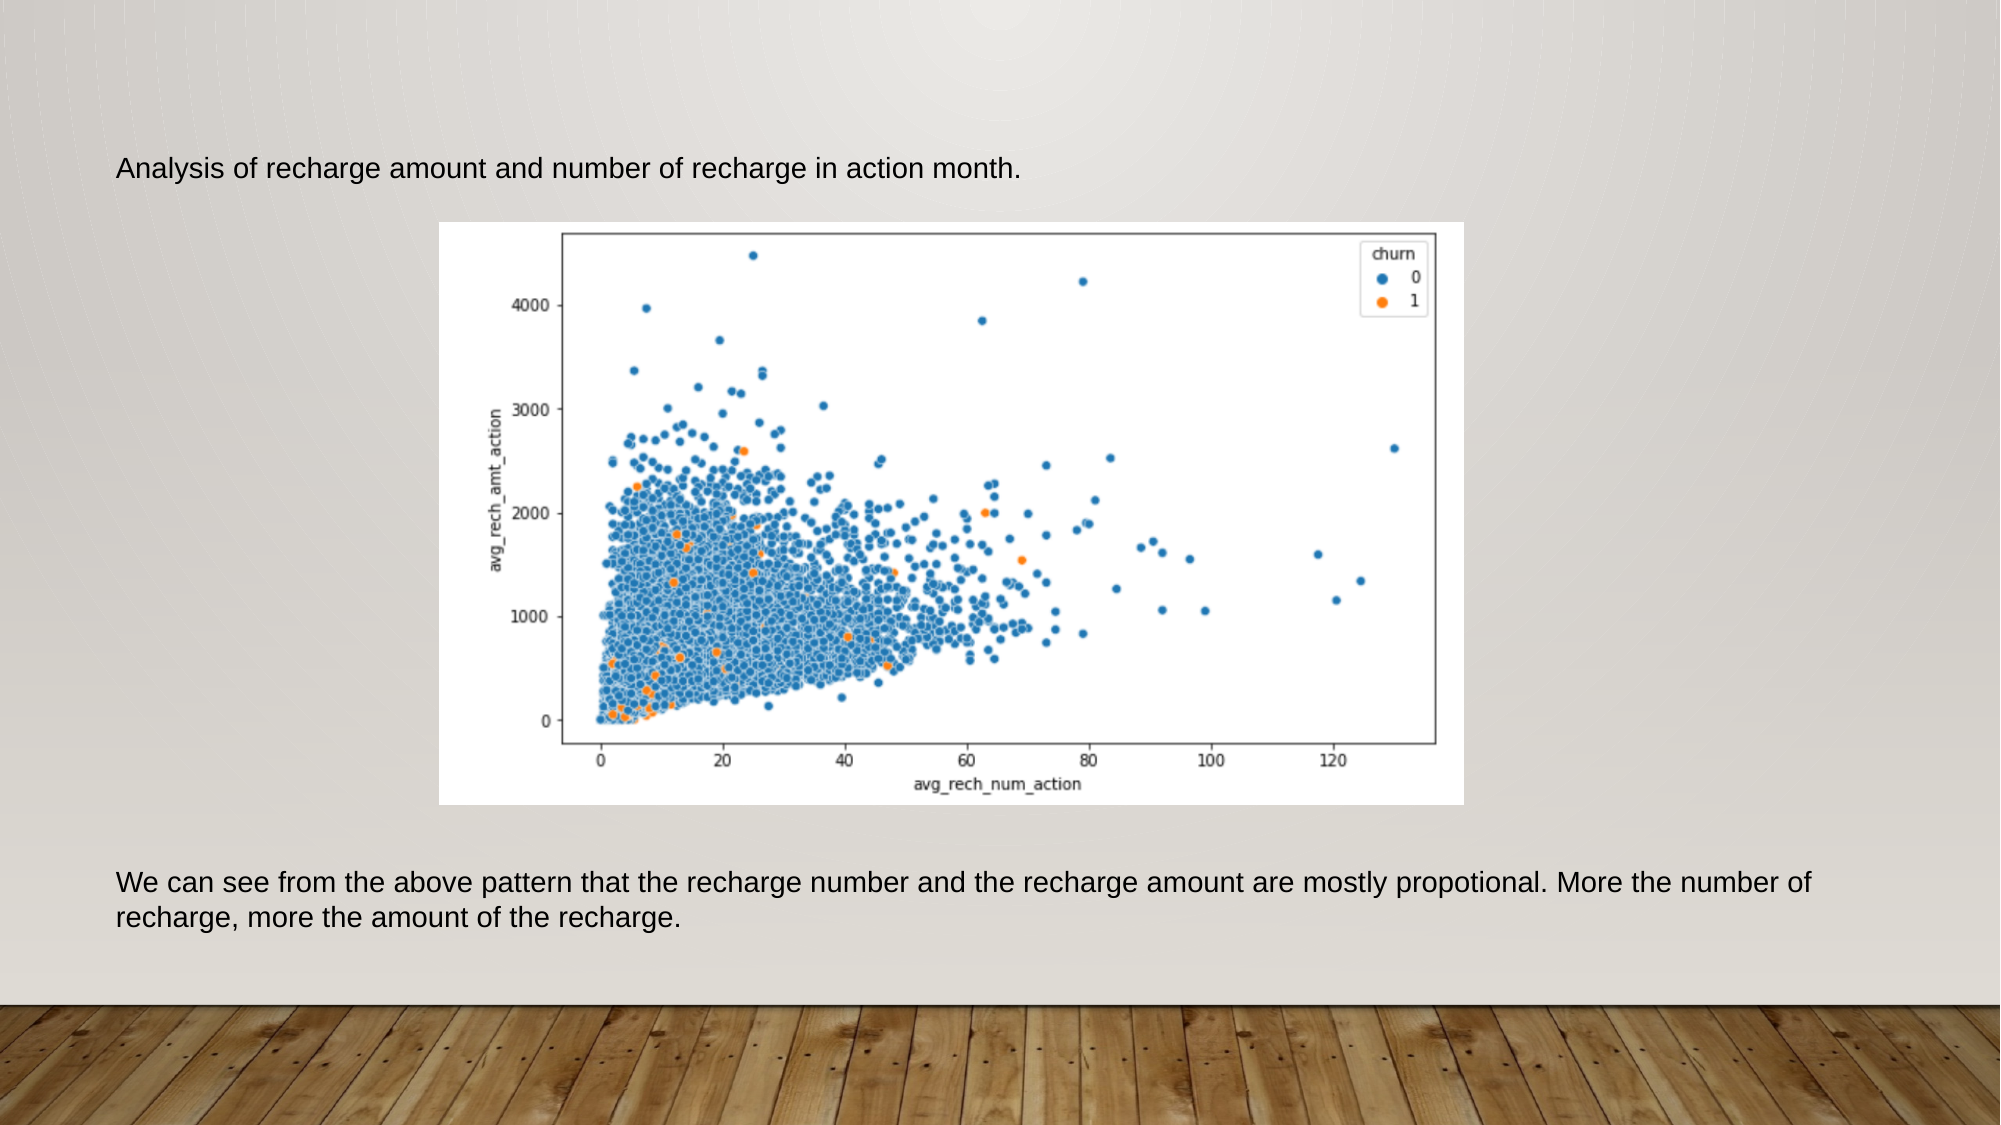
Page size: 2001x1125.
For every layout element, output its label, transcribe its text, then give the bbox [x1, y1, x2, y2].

picture [438, 222, 1464, 805]
text_box We can see from the above pattern that the recharge number and the recharge amount are mostly propotional. More the number of recharge, more the amount of the recharge. [100, 855, 1876, 941]
picture [0, 1005, 2000, 1125]
text_box Analysis of recharge amount and number of recharge in action month. [100, 142, 1657, 237]
